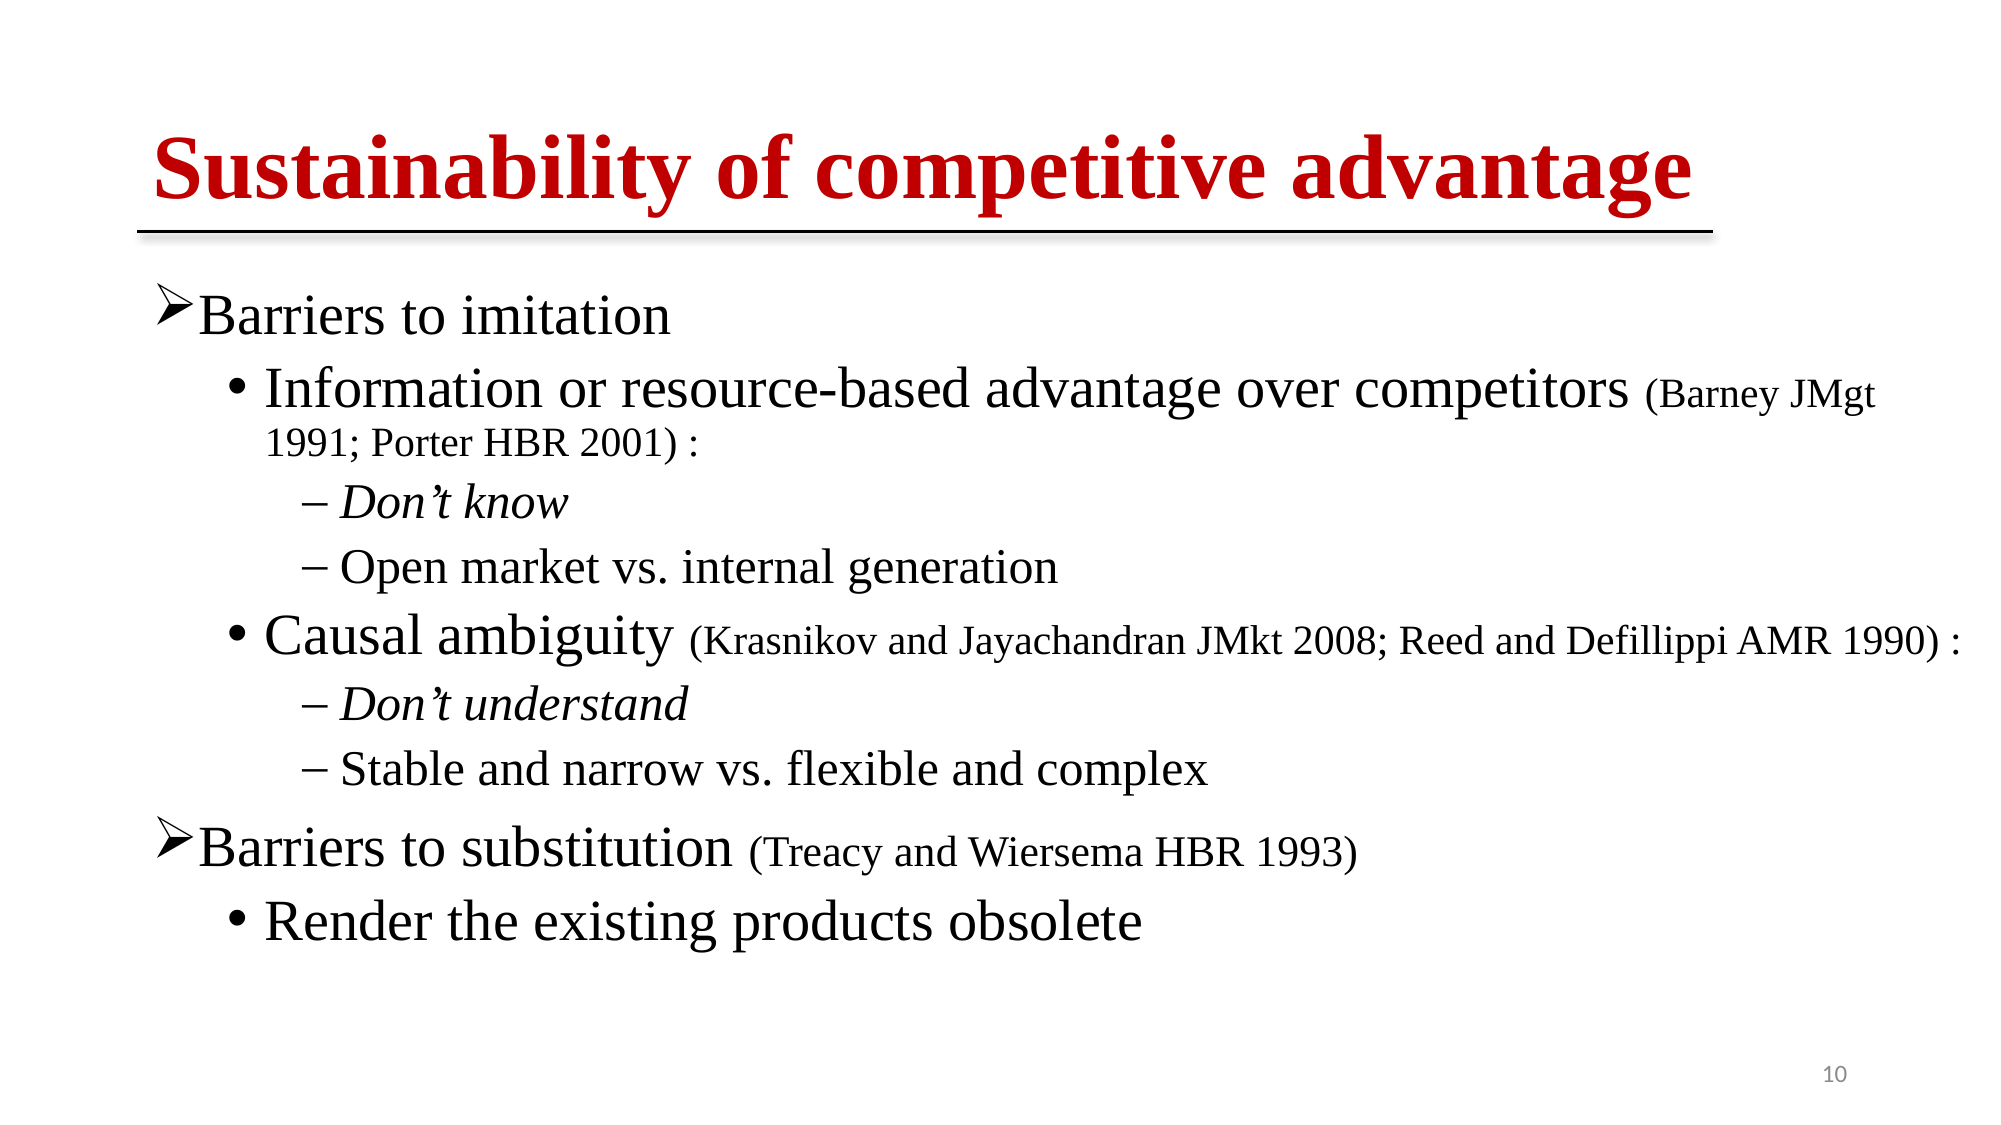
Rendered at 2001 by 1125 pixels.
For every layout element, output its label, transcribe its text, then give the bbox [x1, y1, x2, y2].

text_box Barriers to imitation Information or resource-based advantage over competitors (Barney JMgt 1991; Porter HBR 2001) : Don’t know Open market vs. internal generation Causal ambiguity (Krasnikov and Jayachandran JMkt 2008; Reed and Defillippi AMR 1990) : Don’t understand Stable and narrow vs. flexible and complex Barriers to substitution (Treacy and Wiersema HBR 1993) Render the existing products obsolete [137, 276, 1979, 991]
title Sustainability of competitive advantage [137, 59, 1863, 276]
slide_number 10 [1412, 1042, 1863, 1103]
